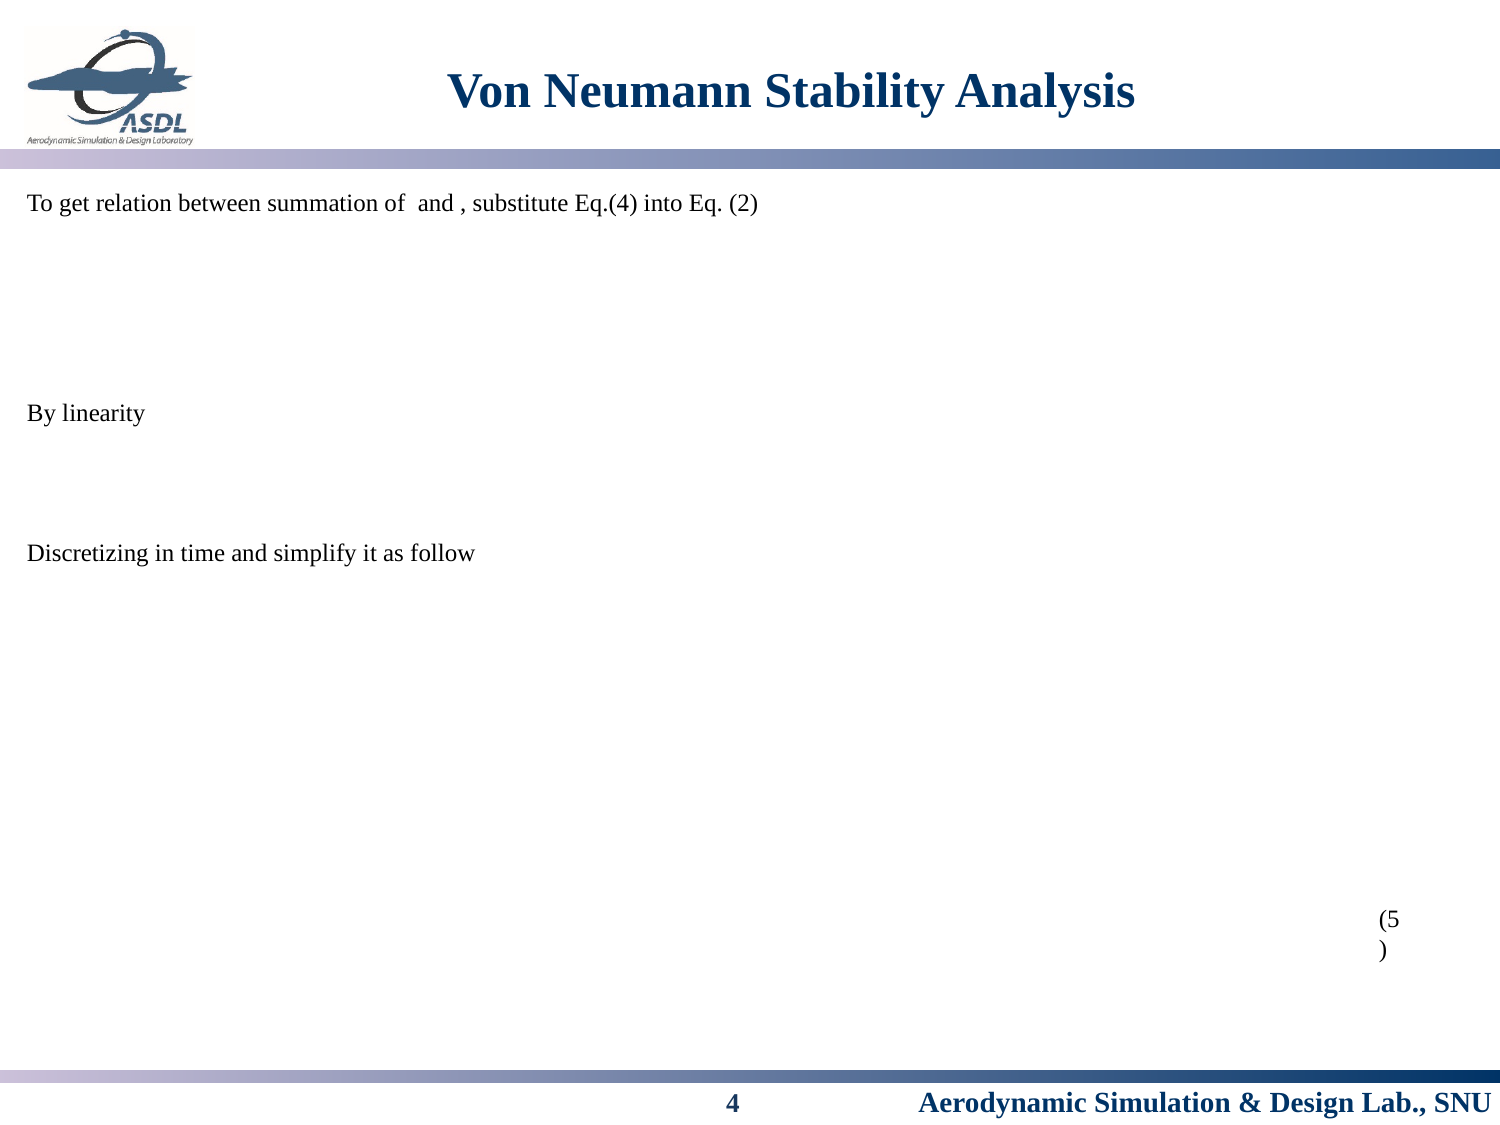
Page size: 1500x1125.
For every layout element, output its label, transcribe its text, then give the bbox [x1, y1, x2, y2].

text_box (5) [1364, 894, 1421, 970]
picture [24, 26, 195, 148]
title Von Neumann Stability Analysis [218, 42, 1365, 132]
slide_number 4 [671, 1065, 795, 1125]
